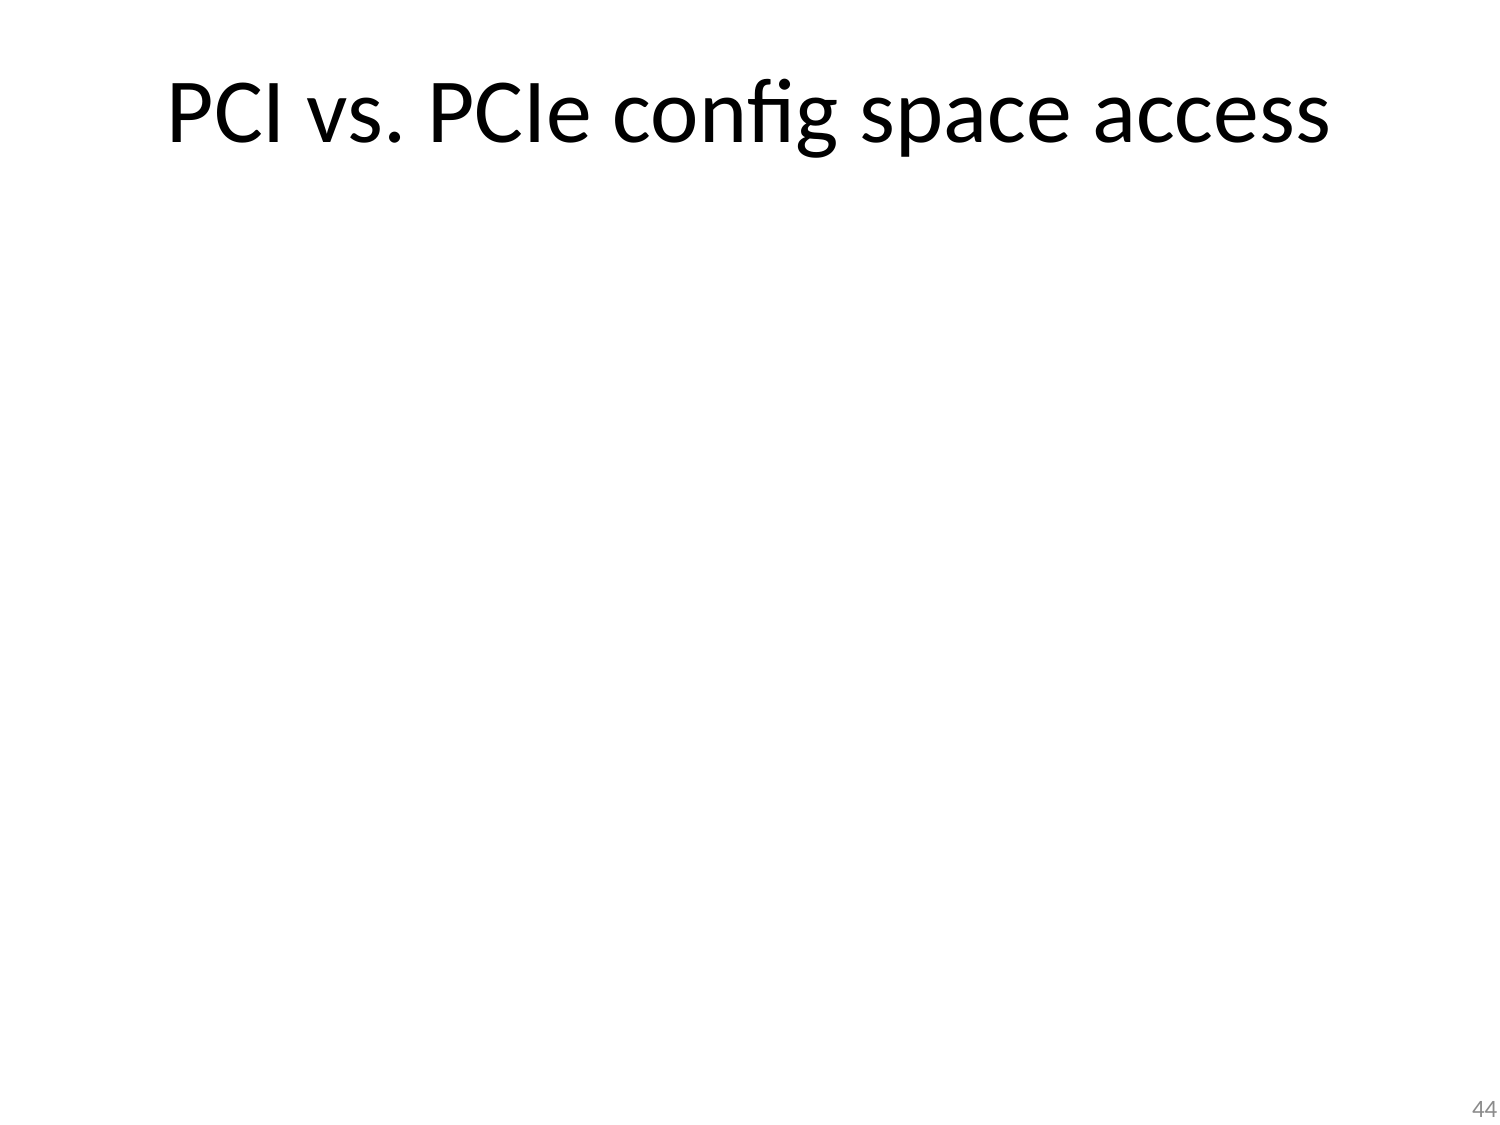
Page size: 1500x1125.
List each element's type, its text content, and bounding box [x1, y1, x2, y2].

slide_number 44 [1162, 1077, 1500, 1125]
title PCI vs. PCIe config space access [75, 12, 1425, 200]
